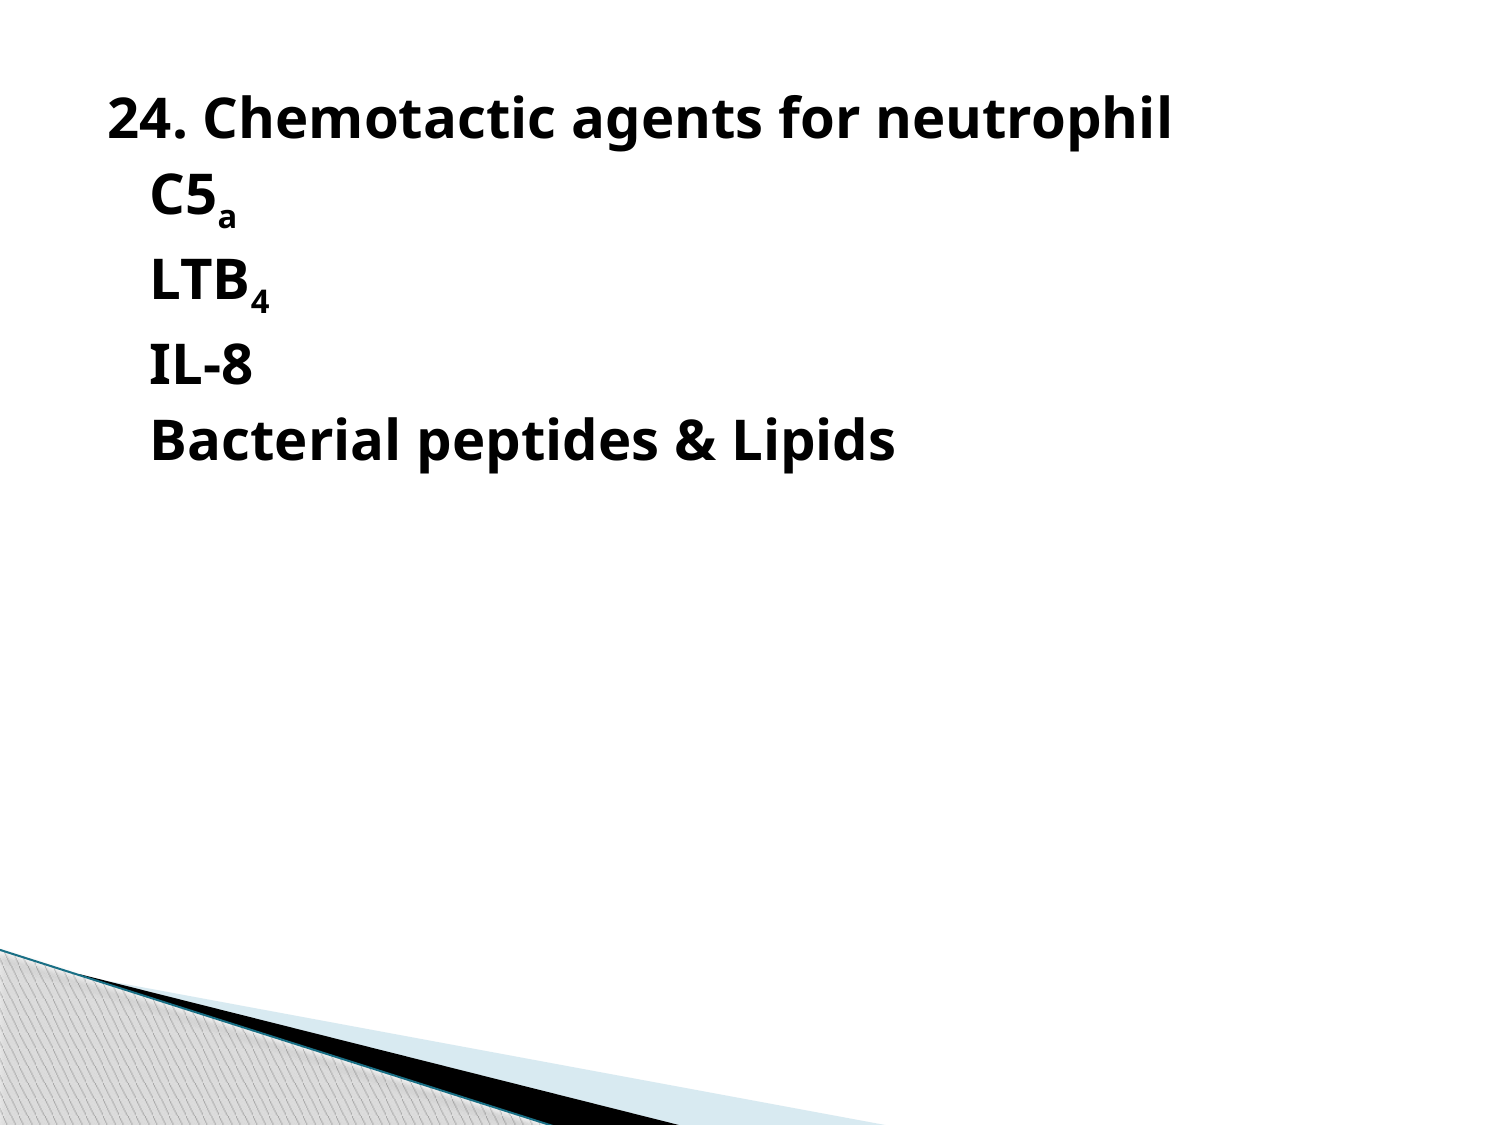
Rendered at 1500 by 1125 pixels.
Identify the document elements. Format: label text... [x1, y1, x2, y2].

list 24. Chemotactic agents for neutrophil C5a LTB4 IL-8 Bacterial peptides & Lipids [75, 75, 1425, 1005]
